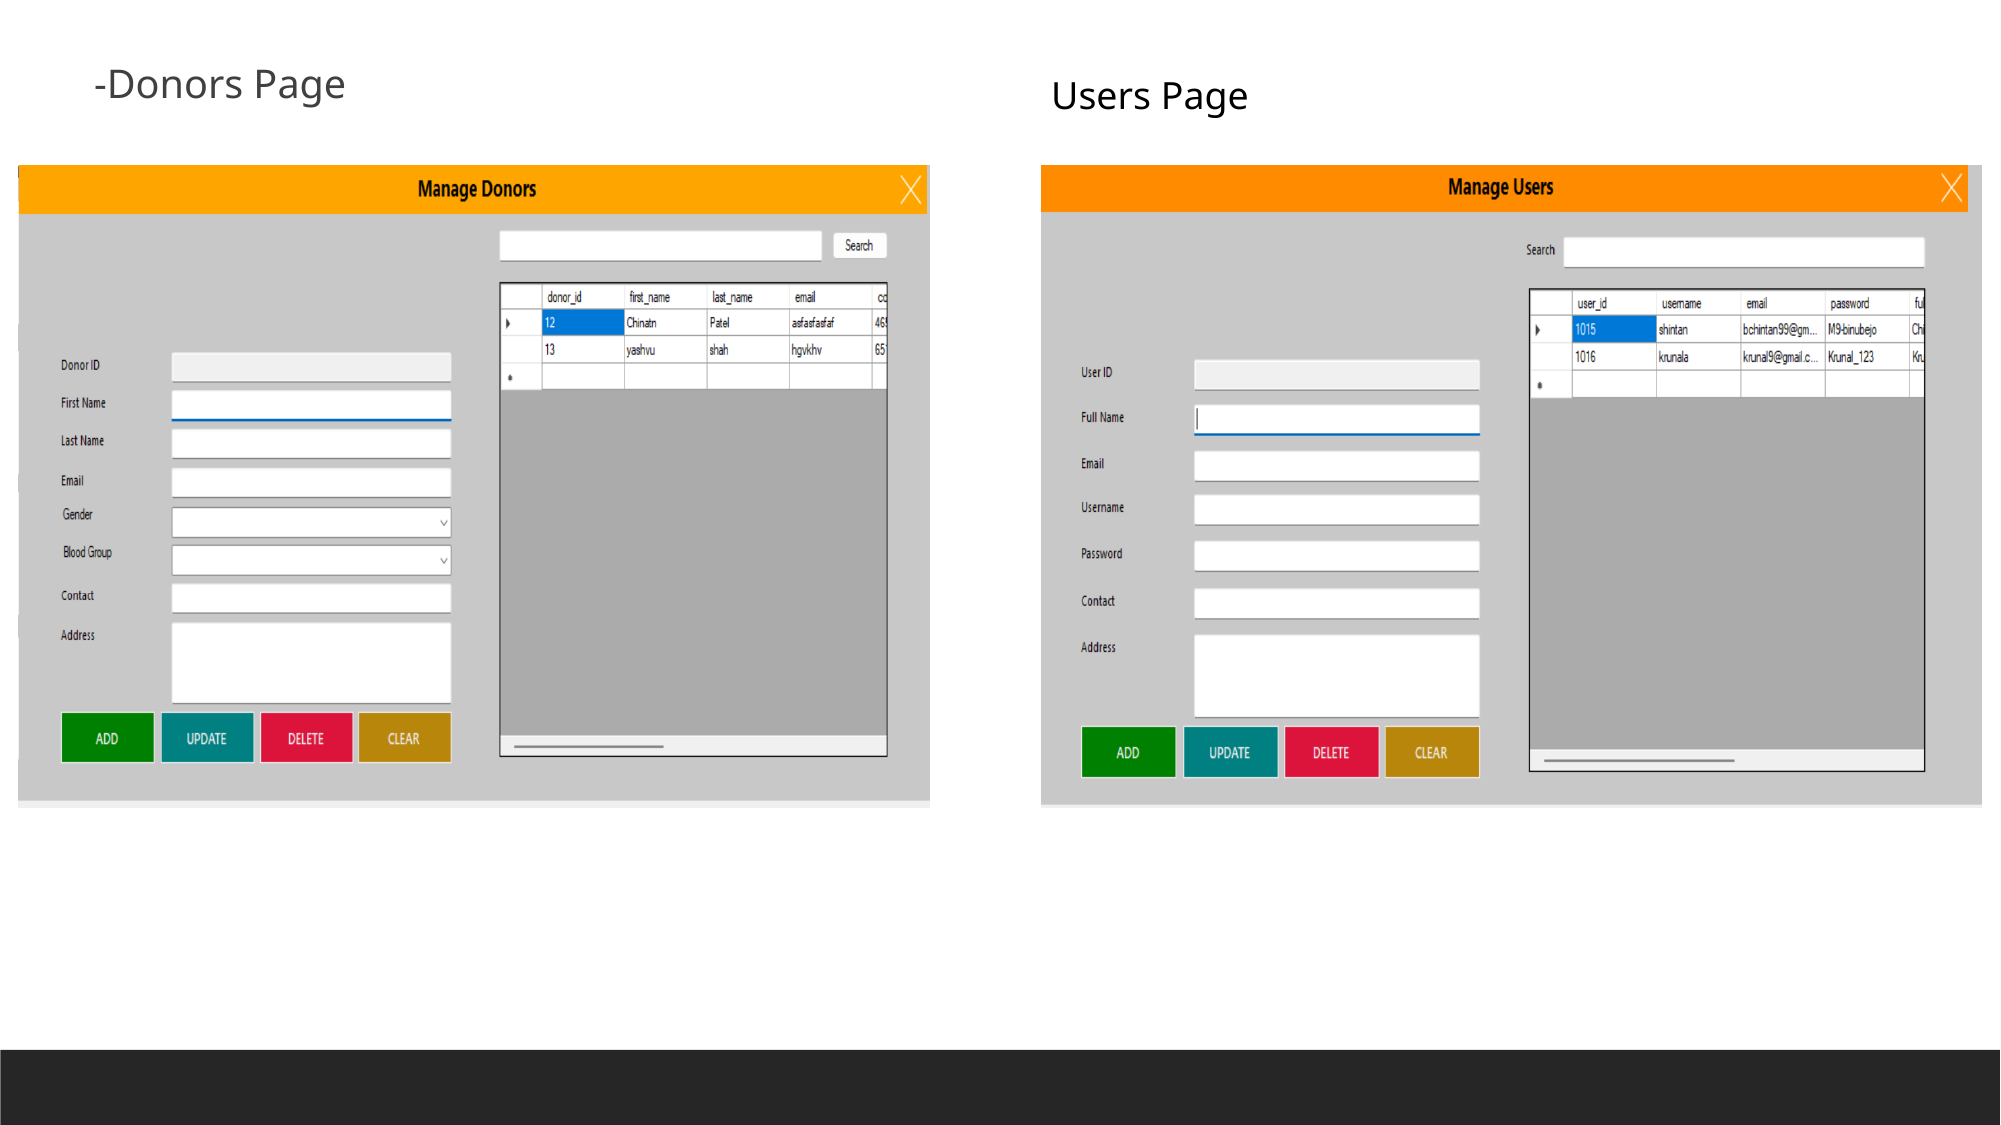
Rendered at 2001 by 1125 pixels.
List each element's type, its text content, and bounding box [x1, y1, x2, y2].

picture [1041, 164, 1982, 809]
text_box Users Page [1036, 64, 1282, 124]
list -Donors Page [79, 46, 1940, 469]
picture [18, 164, 930, 809]
